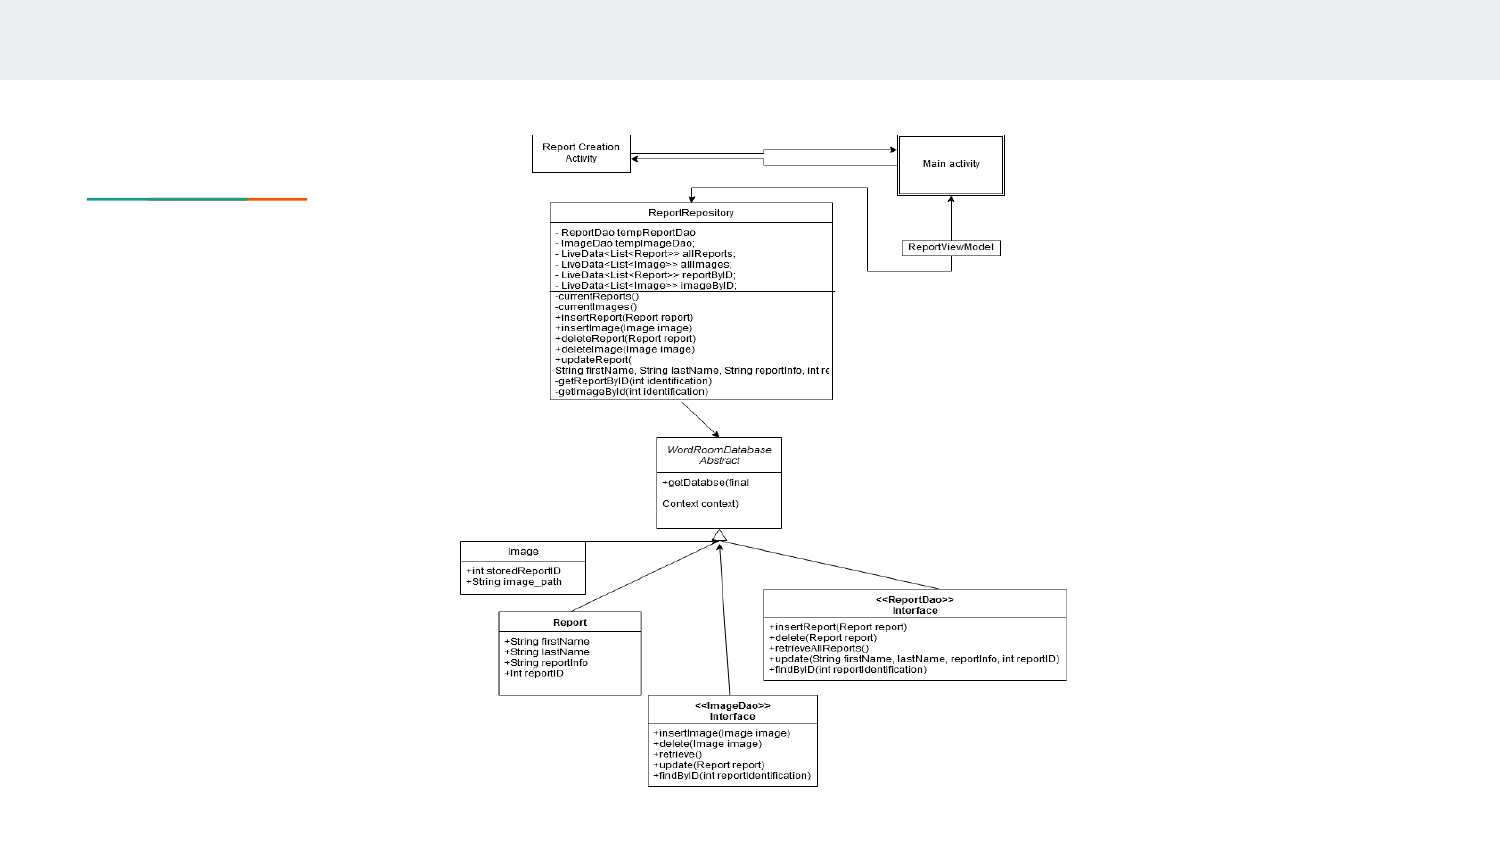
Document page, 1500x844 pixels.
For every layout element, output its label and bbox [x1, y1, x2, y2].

picture [459, 134, 1067, 794]
